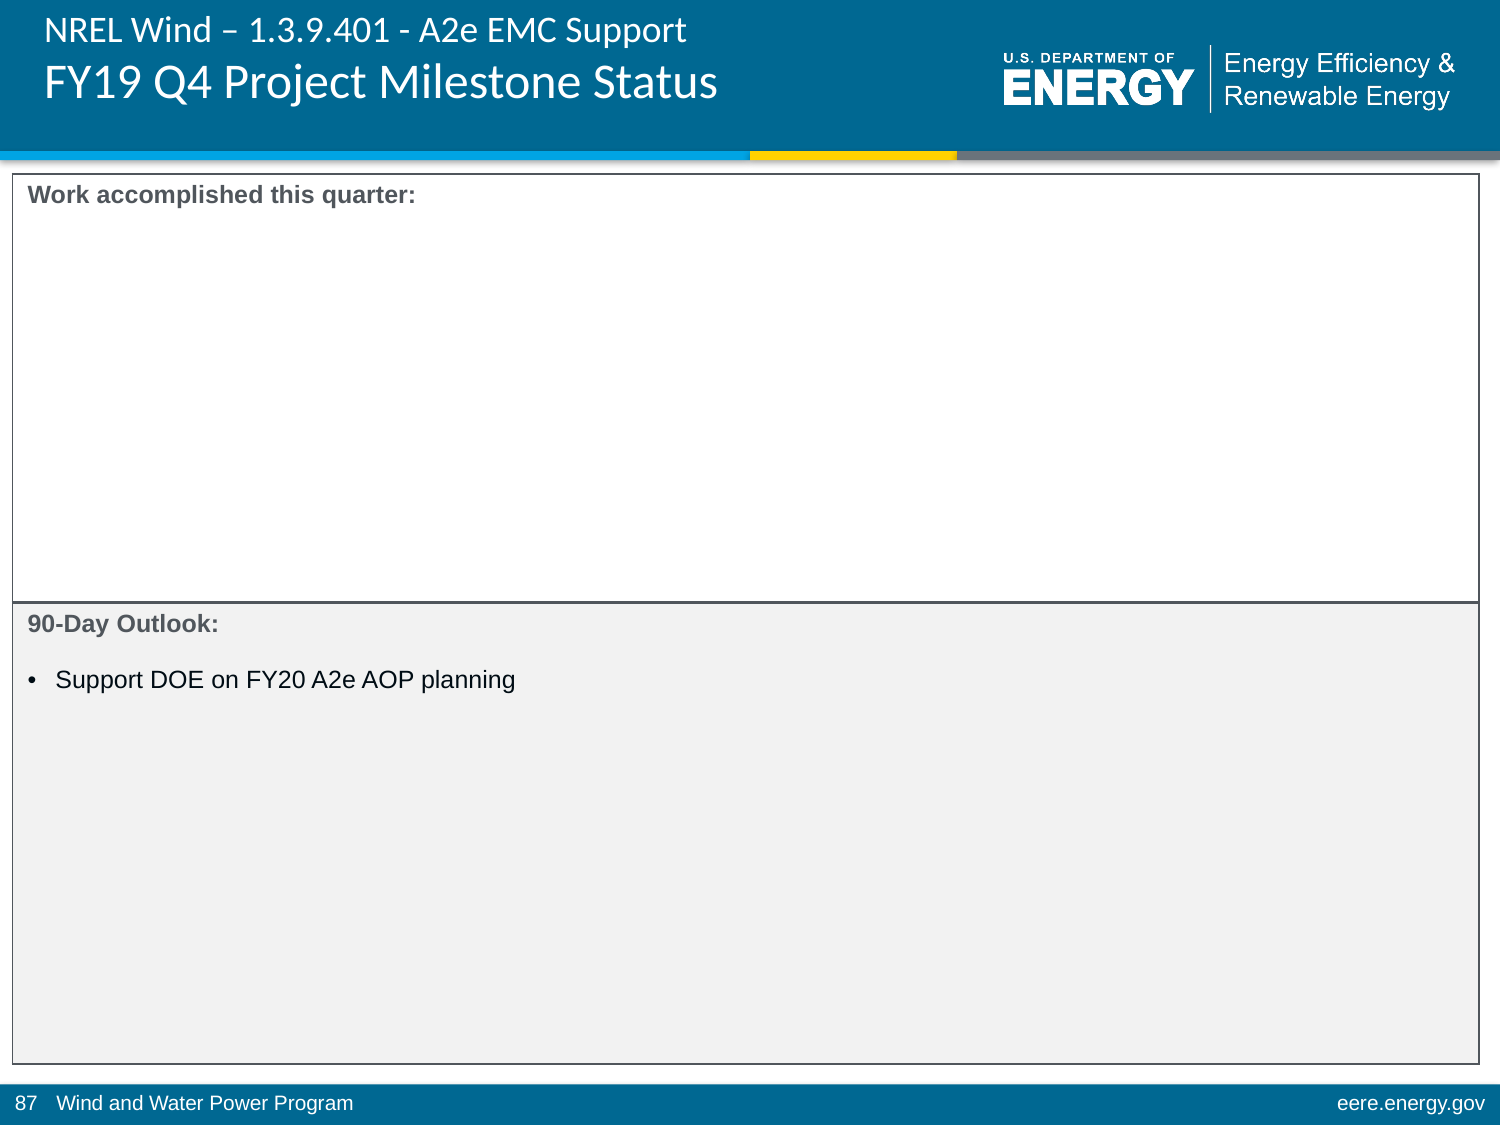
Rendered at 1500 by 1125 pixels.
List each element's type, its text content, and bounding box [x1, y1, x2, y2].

table_header Work accomplished this quarter: [13, 175, 1478, 601]
title NREL Wind – 1.3.9.401 - A2e EMC Support FY19 Q4 Project Milestone Status [28, 0, 1357, 124]
table_cell 90-Day Outlook: Support DOE on FY20 A2e AOP planning [13, 604, 1478, 1063]
text_box [973, 38, 1479, 128]
